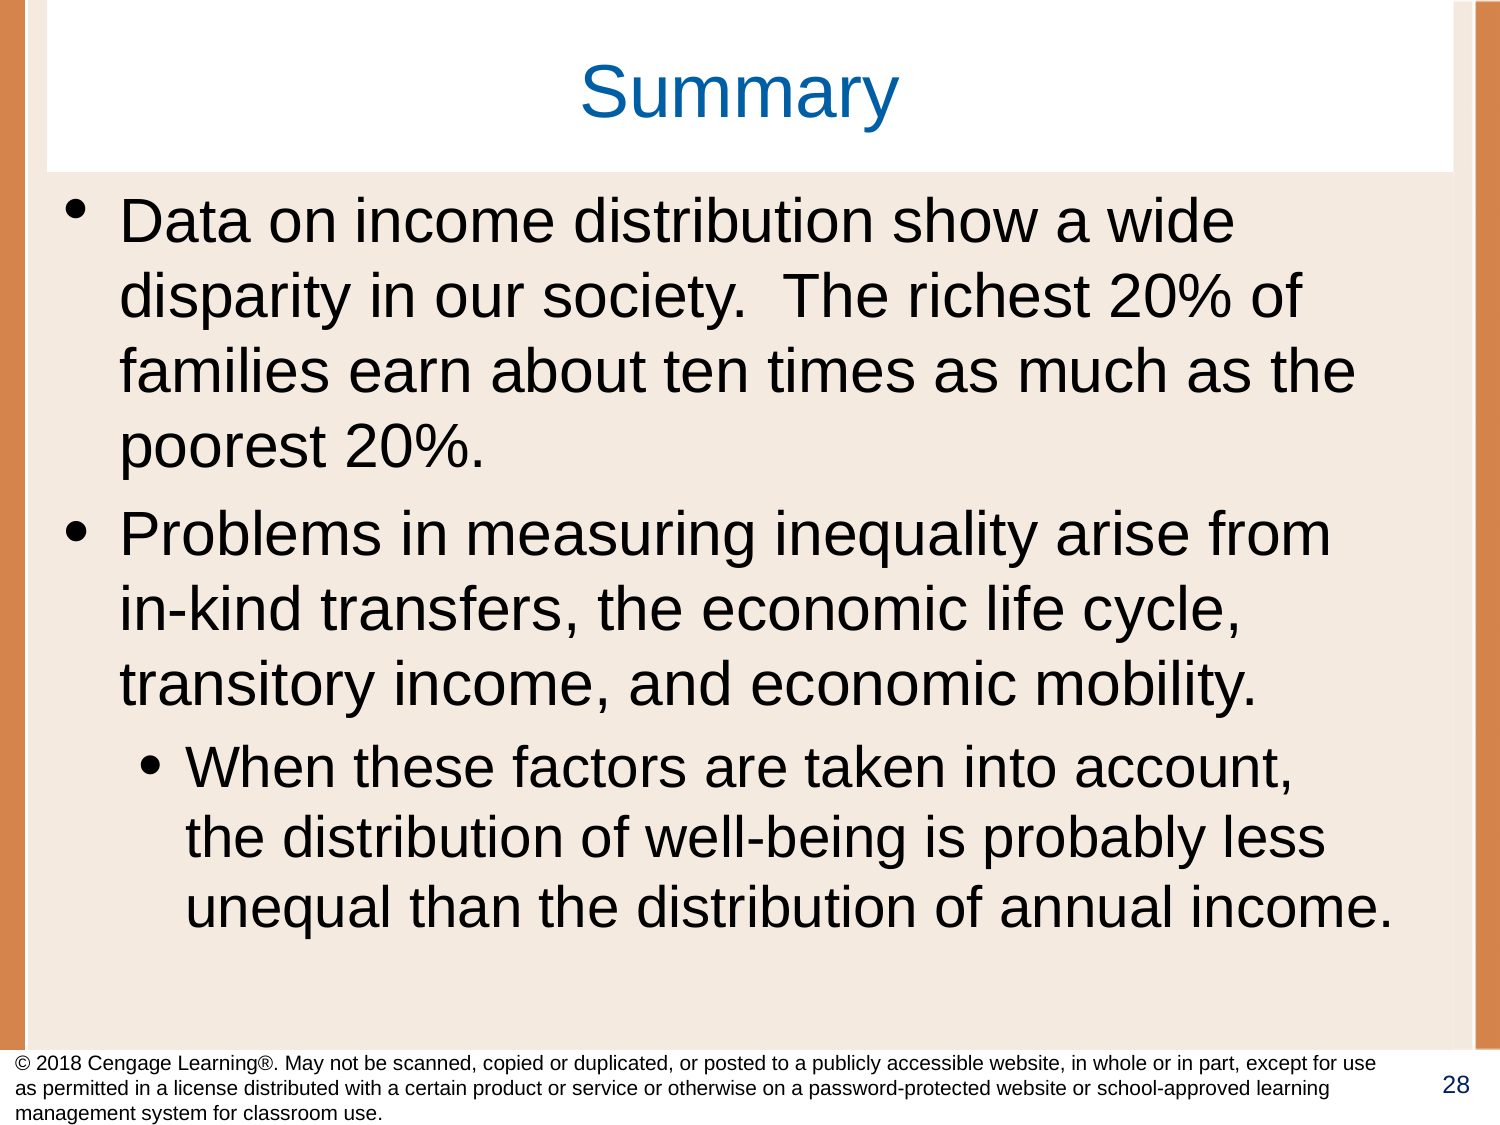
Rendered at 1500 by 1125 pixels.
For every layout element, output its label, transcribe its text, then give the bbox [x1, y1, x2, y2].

picture [1454, 2, 1500, 1048]
list Data on income distribution show a wide disparity in our society. The richest 20% of families earn about ten times as much as the poorest 20%. Problems in measuring inequality arise from in-kind transfers, the economic life cycle, transitory income, and economic mobility. When these factors are taken into account, the distribution of well-being is probably less unequal than the distribution of annual income. [48, 172, 1475, 1063]
slide_number 28 [1412, 1060, 1500, 1125]
picture [0, 0, 48, 1050]
footer © 2018 Cengage Learning®. May not be scanned, copied or duplicated, or posted to a publicly accessible website, in whole or in part, except for use as permitted in a license distributed with a certain product or service or otherwise on a password-protected website or school-approved learning management system for classroom use. [0, 1050, 1412, 1125]
title Summary [37, 16, 1463, 158]
